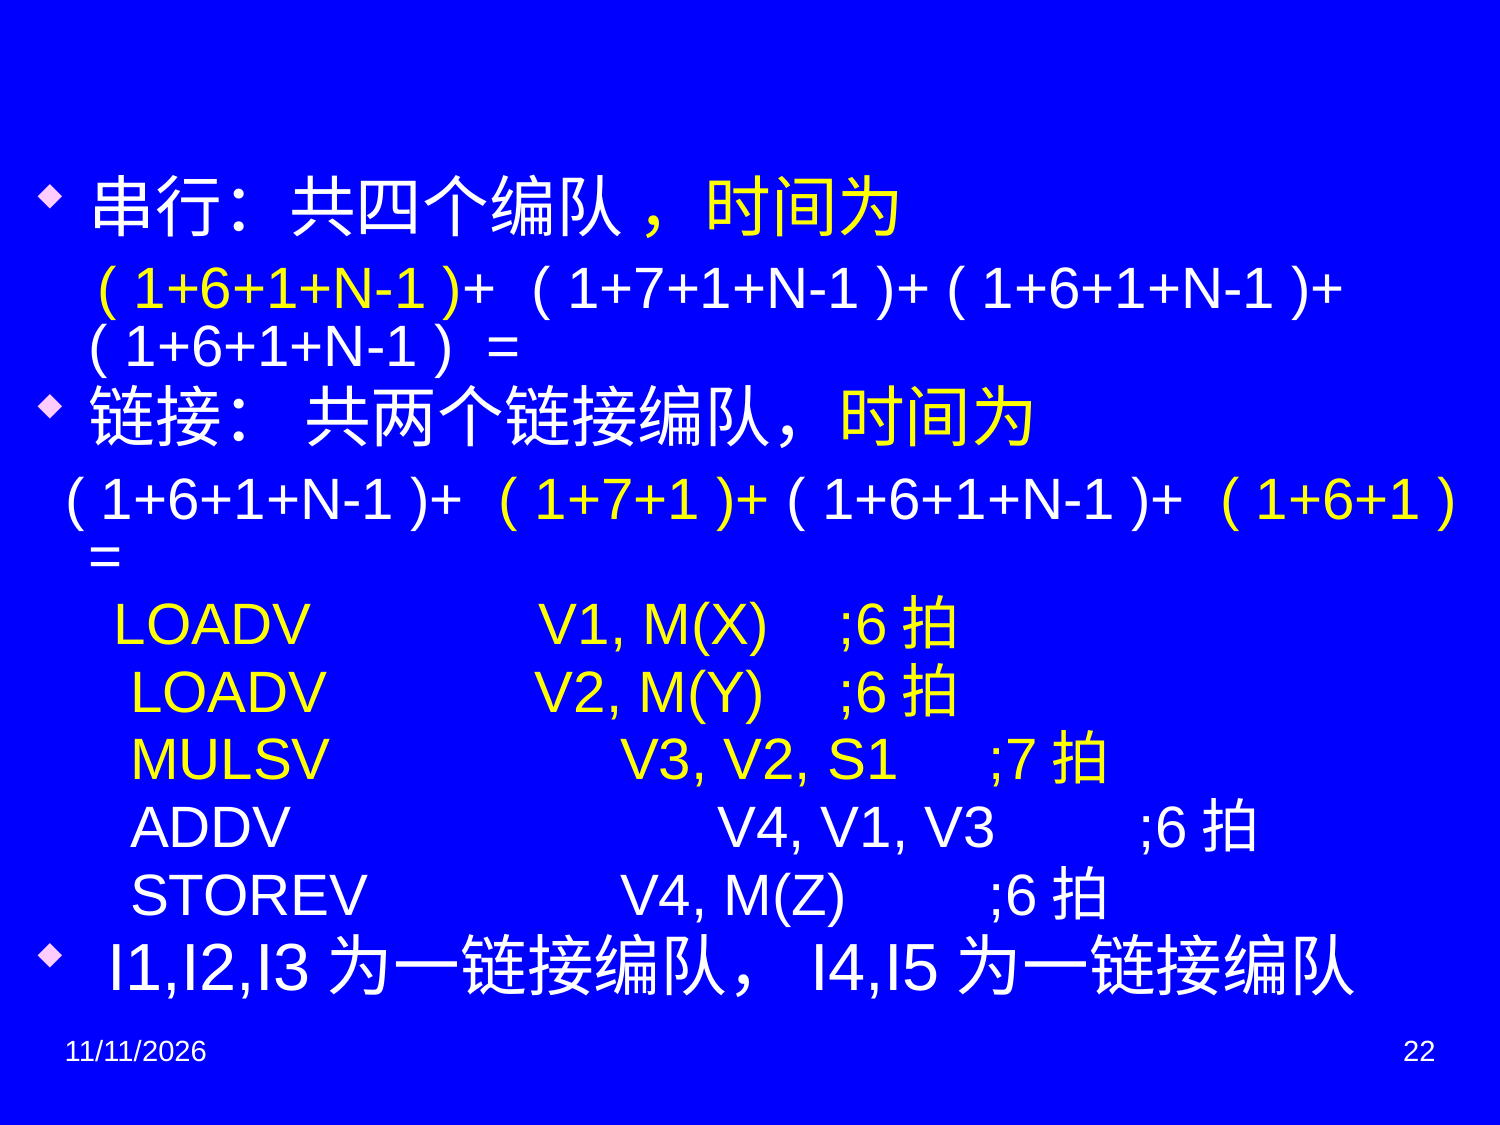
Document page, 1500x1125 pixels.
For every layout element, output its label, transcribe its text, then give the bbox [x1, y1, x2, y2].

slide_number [49, 1024, 426, 1103]
list 串行：共四个编队 ，时间为 ( 1+6+1+N-1 )+ ( 1+7+1+N-1 )+ ( 1+6+1+N-1 )+ ( 1+6+1+N-1 ) = 链接： 共两个链接编队，时间为 ( 1+6+1+N-1 )+ ( 1+7+1 )+ ( 1+6+1+N-1 )+ ( 1+6+1 ) = LOADV V1, M(X) ;6拍 LOADV V2, M(Y) ;6拍 MULSV V3, V2, S1 ;7拍 ADDV V4, V1, V3 ;6拍 STOREV V4, M(Z) ;6拍 I1,I2,I3为一链接编队，I4,I5为一链接编队 [17, 172, 1499, 911]
slide_number 22 [1074, 1024, 1451, 1103]
